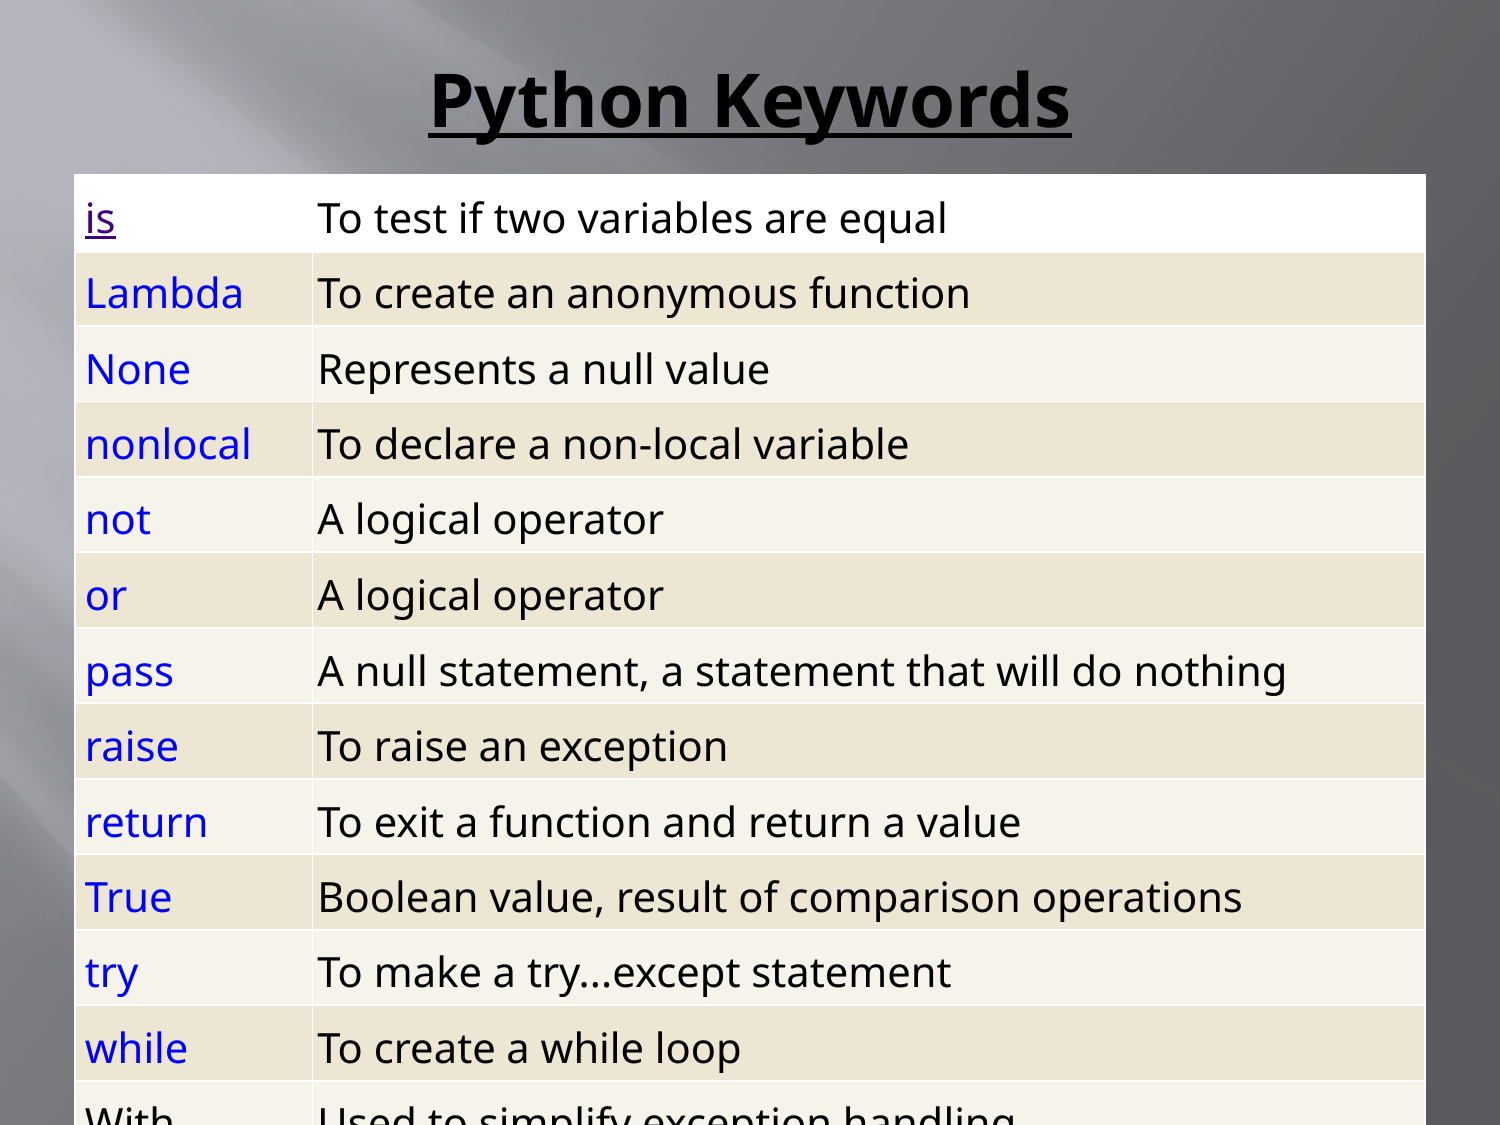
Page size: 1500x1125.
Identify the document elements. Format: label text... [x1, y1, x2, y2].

table_cell while [76, 1006, 312, 1080]
table_cell return [76, 780, 312, 853]
table_cell To make a try...except statement [313, 931, 1424, 1004]
table_header To test if two variables are equal [313, 176, 1424, 248]
table_header is [76, 176, 312, 248]
table_cell None [76, 327, 312, 401]
title Python Keywords [75, 45, 1425, 150]
table_cell Represents a null value [313, 327, 1424, 401]
table_cell A null statement, a statement that will do nothing [313, 629, 1424, 702]
table_cell or [76, 553, 312, 627]
table_cell True [76, 855, 312, 929]
table_cell To raise an exception [313, 704, 1424, 778]
table_cell A logical operator [313, 553, 1424, 627]
table_cell With [76, 1082, 312, 1125]
table_cell pass [76, 629, 312, 702]
table_cell Lambda [76, 253, 312, 325]
table_cell not [76, 478, 312, 551]
table_cell raise [76, 704, 312, 778]
table_cell To create an anonymous function [313, 253, 1424, 325]
table_cell try [76, 931, 312, 1004]
table_cell Used to simplify exception handling [313, 1082, 1424, 1125]
table_cell Boolean value, result of comparison operations [313, 855, 1424, 929]
table_cell A logical operator [313, 478, 1424, 551]
table_cell To create a while loop [313, 1006, 1424, 1080]
table_cell nonlocal [76, 402, 312, 476]
table_cell To exit a function and return a value [313, 780, 1424, 853]
table_cell To declare a non-local variable [313, 402, 1424, 476]
